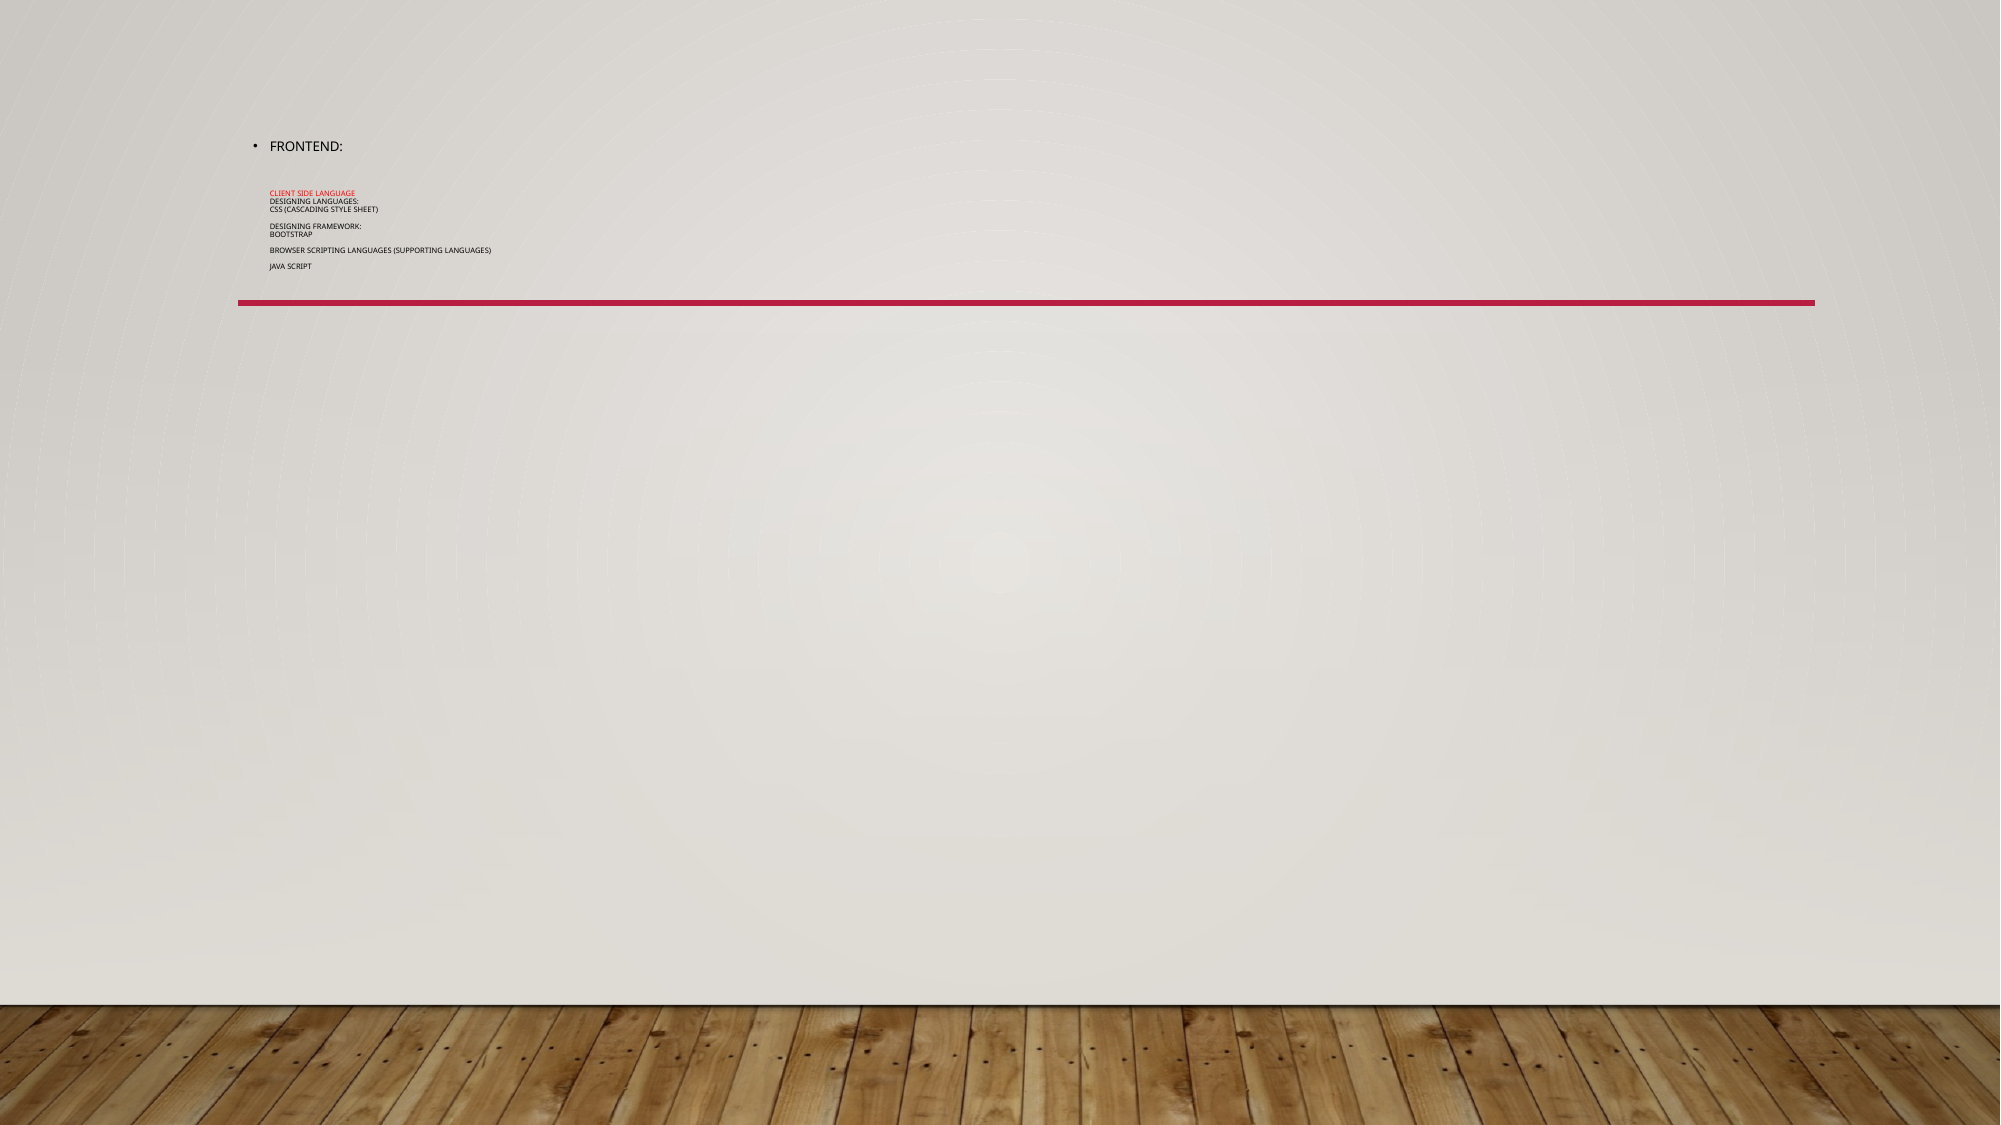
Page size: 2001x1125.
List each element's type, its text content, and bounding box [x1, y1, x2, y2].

title Frontend: Client side language Designing Languages: CSS (cascading style sheet) Designing Framework: bootstrap Browser Scripting Languages (Supporting languages) Java Script [238, 131, 1814, 305]
picture [0, 1005, 2000, 1125]
